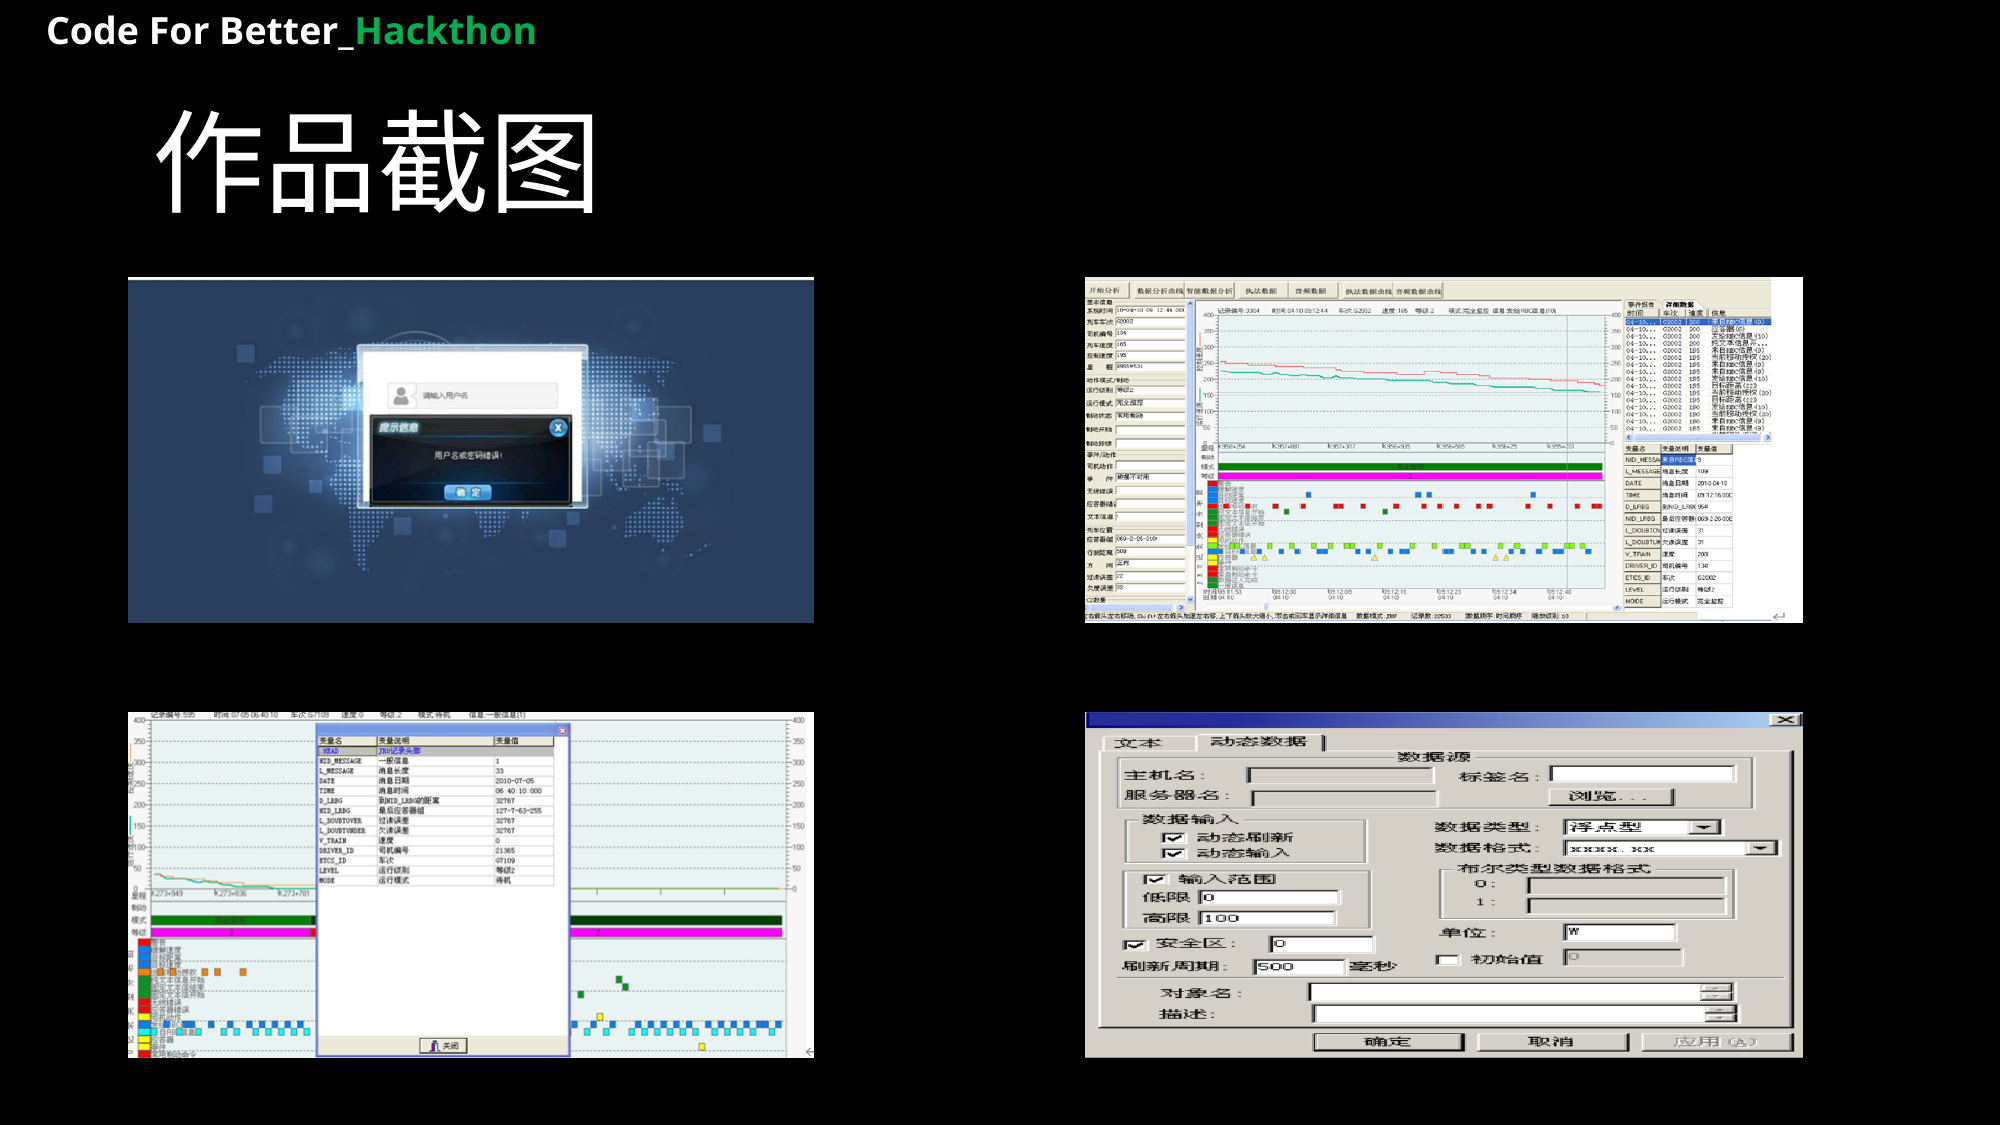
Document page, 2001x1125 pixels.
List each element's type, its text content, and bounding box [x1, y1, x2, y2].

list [127, 277, 814, 623]
picture [127, 712, 814, 1058]
text_box Code For Better_Hackthon [0, 0, 584, 60]
picture [1085, 277, 1803, 623]
title 作品截图 [137, 59, 1863, 278]
picture [1085, 712, 1803, 1058]
